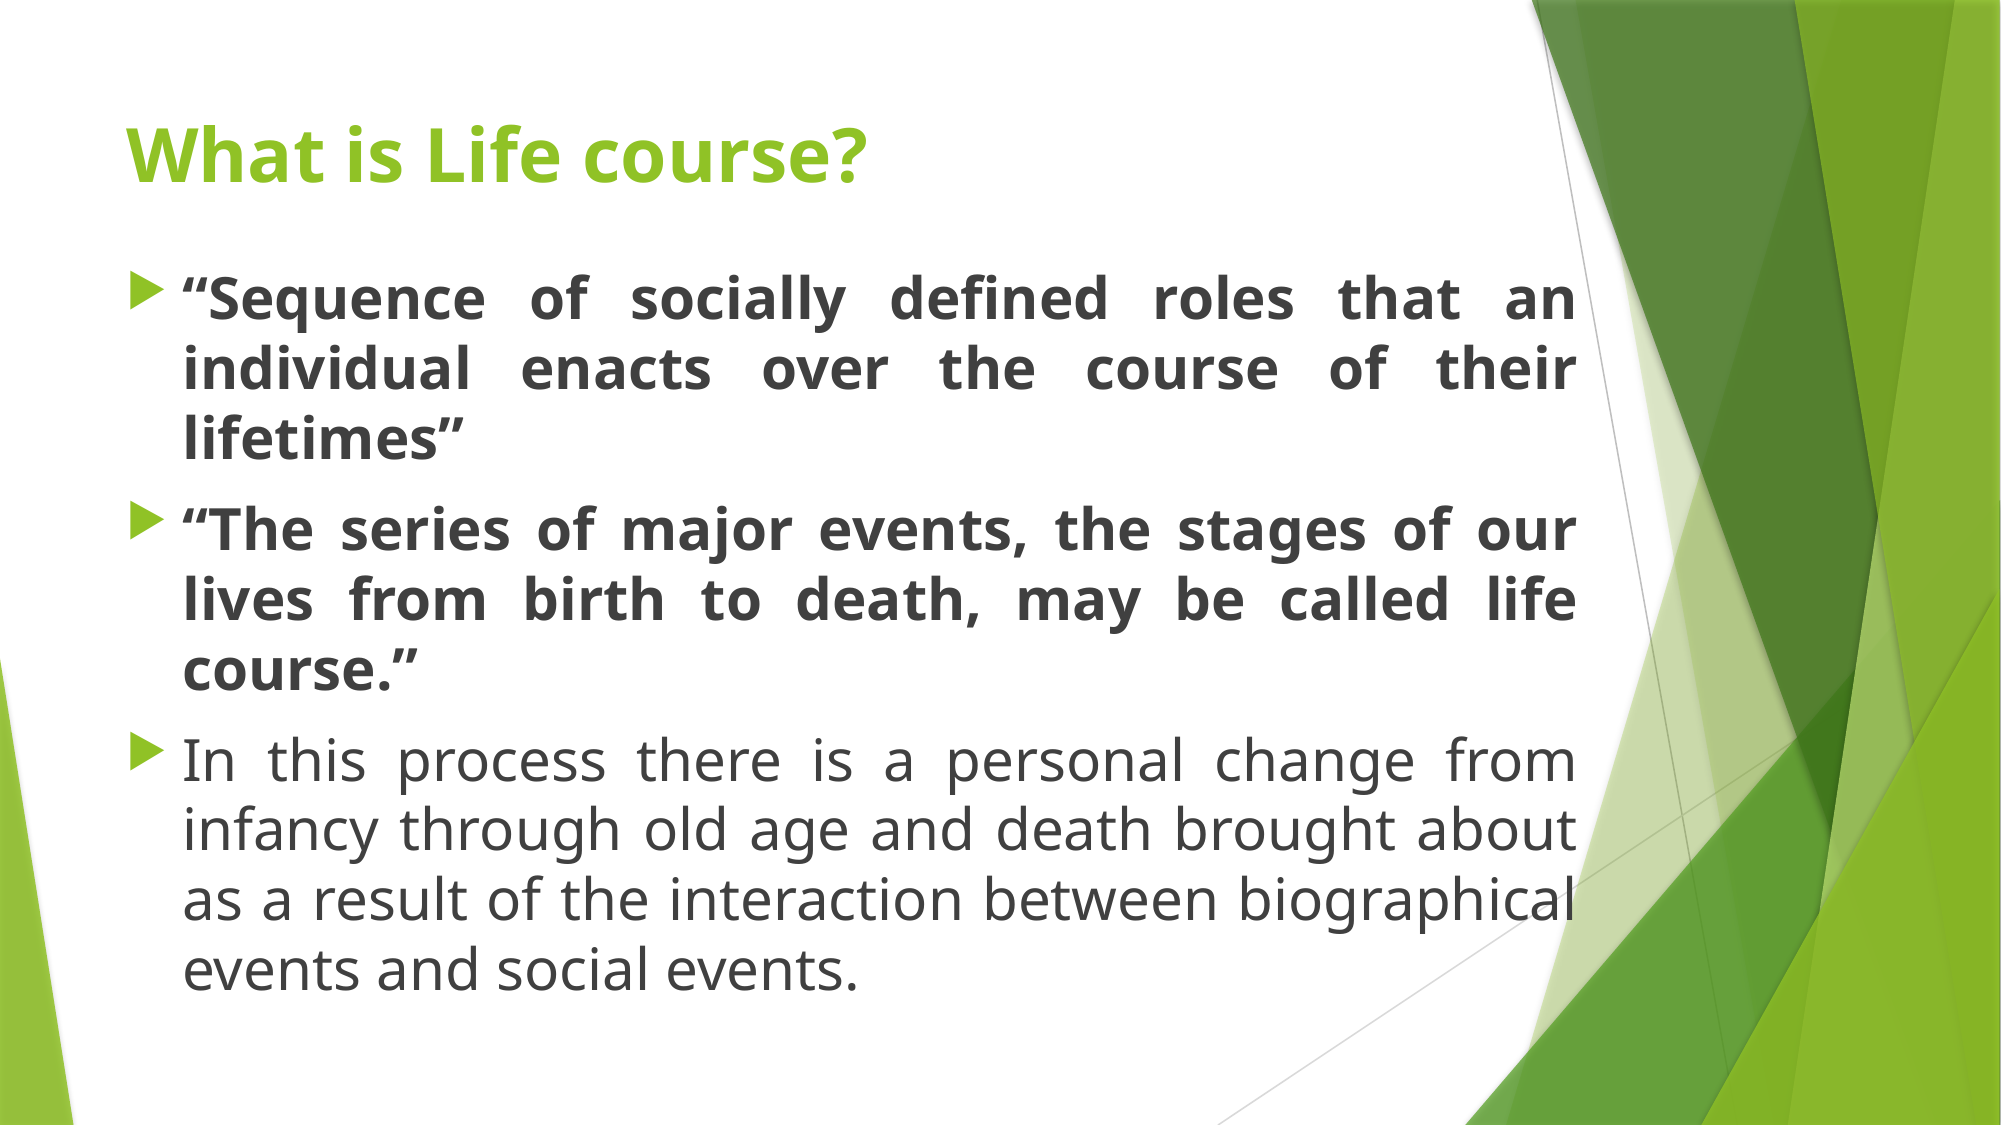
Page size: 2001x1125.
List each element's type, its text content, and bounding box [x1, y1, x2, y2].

list “Sequence of socially defined roles that an individual enacts over the course of their lifetimes” “The series of major events, the stages of our lives from birth to death, may be called life course.” In this process there is a personal change from infancy through old age and death brought about as a result of the interaction between biographical events and social events. [111, 253, 1593, 1084]
title What is Life course? [111, 99, 1522, 253]
